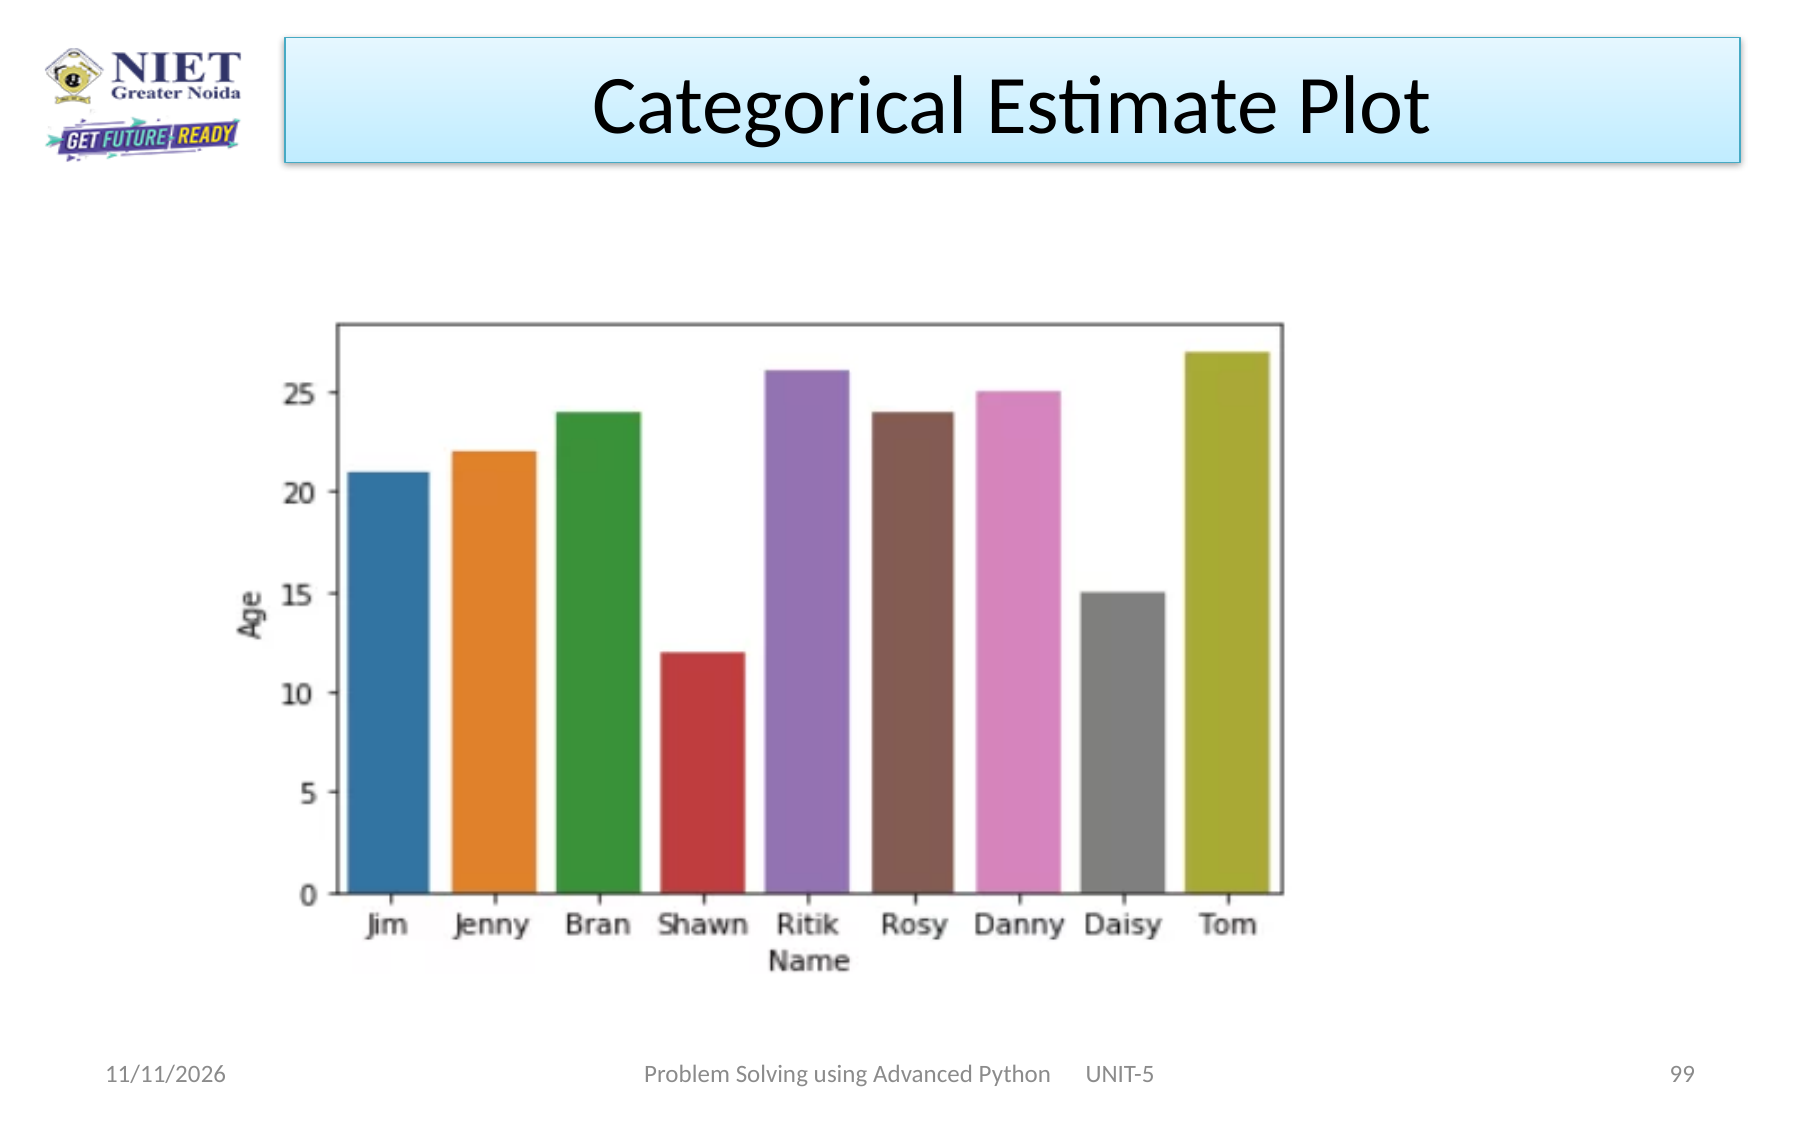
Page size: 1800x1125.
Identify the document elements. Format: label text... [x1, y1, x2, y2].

picture [0, 37, 286, 172]
footer Problem Solving using Advanced Python UNIT-5 [615, 1042, 1185, 1103]
picture [209, 306, 1393, 988]
text_box Categorical Estimate Plot [287, 37, 1741, 163]
slide_number 99 [1290, 1042, 1710, 1103]
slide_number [90, 1042, 510, 1103]
